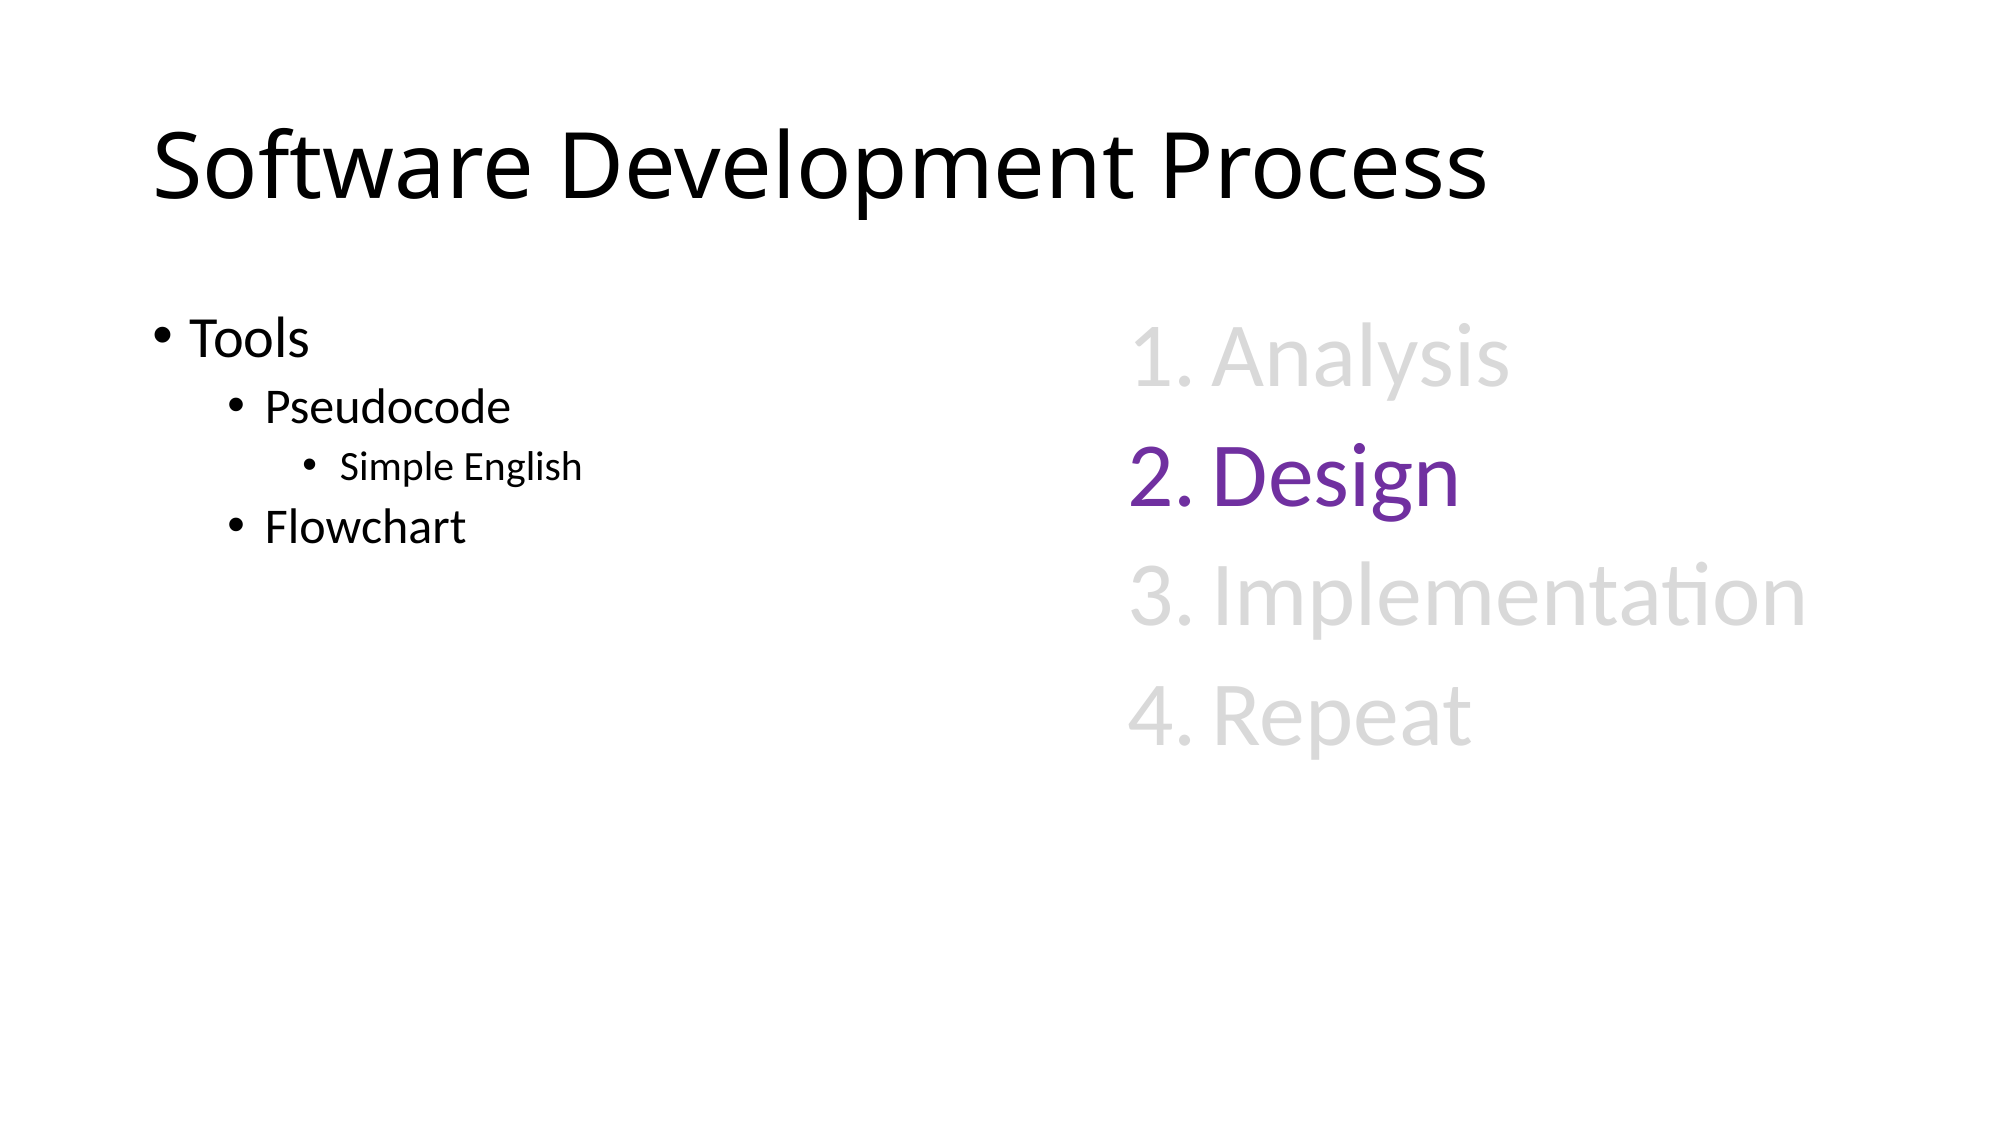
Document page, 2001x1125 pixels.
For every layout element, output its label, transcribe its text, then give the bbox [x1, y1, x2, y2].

list Tools Pseudocode Simple English Flowchart [137, 299, 1112, 1014]
title Software Development Process [137, 59, 1863, 278]
list Analysis Design Implementation Repeat [1112, 299, 1863, 1014]
